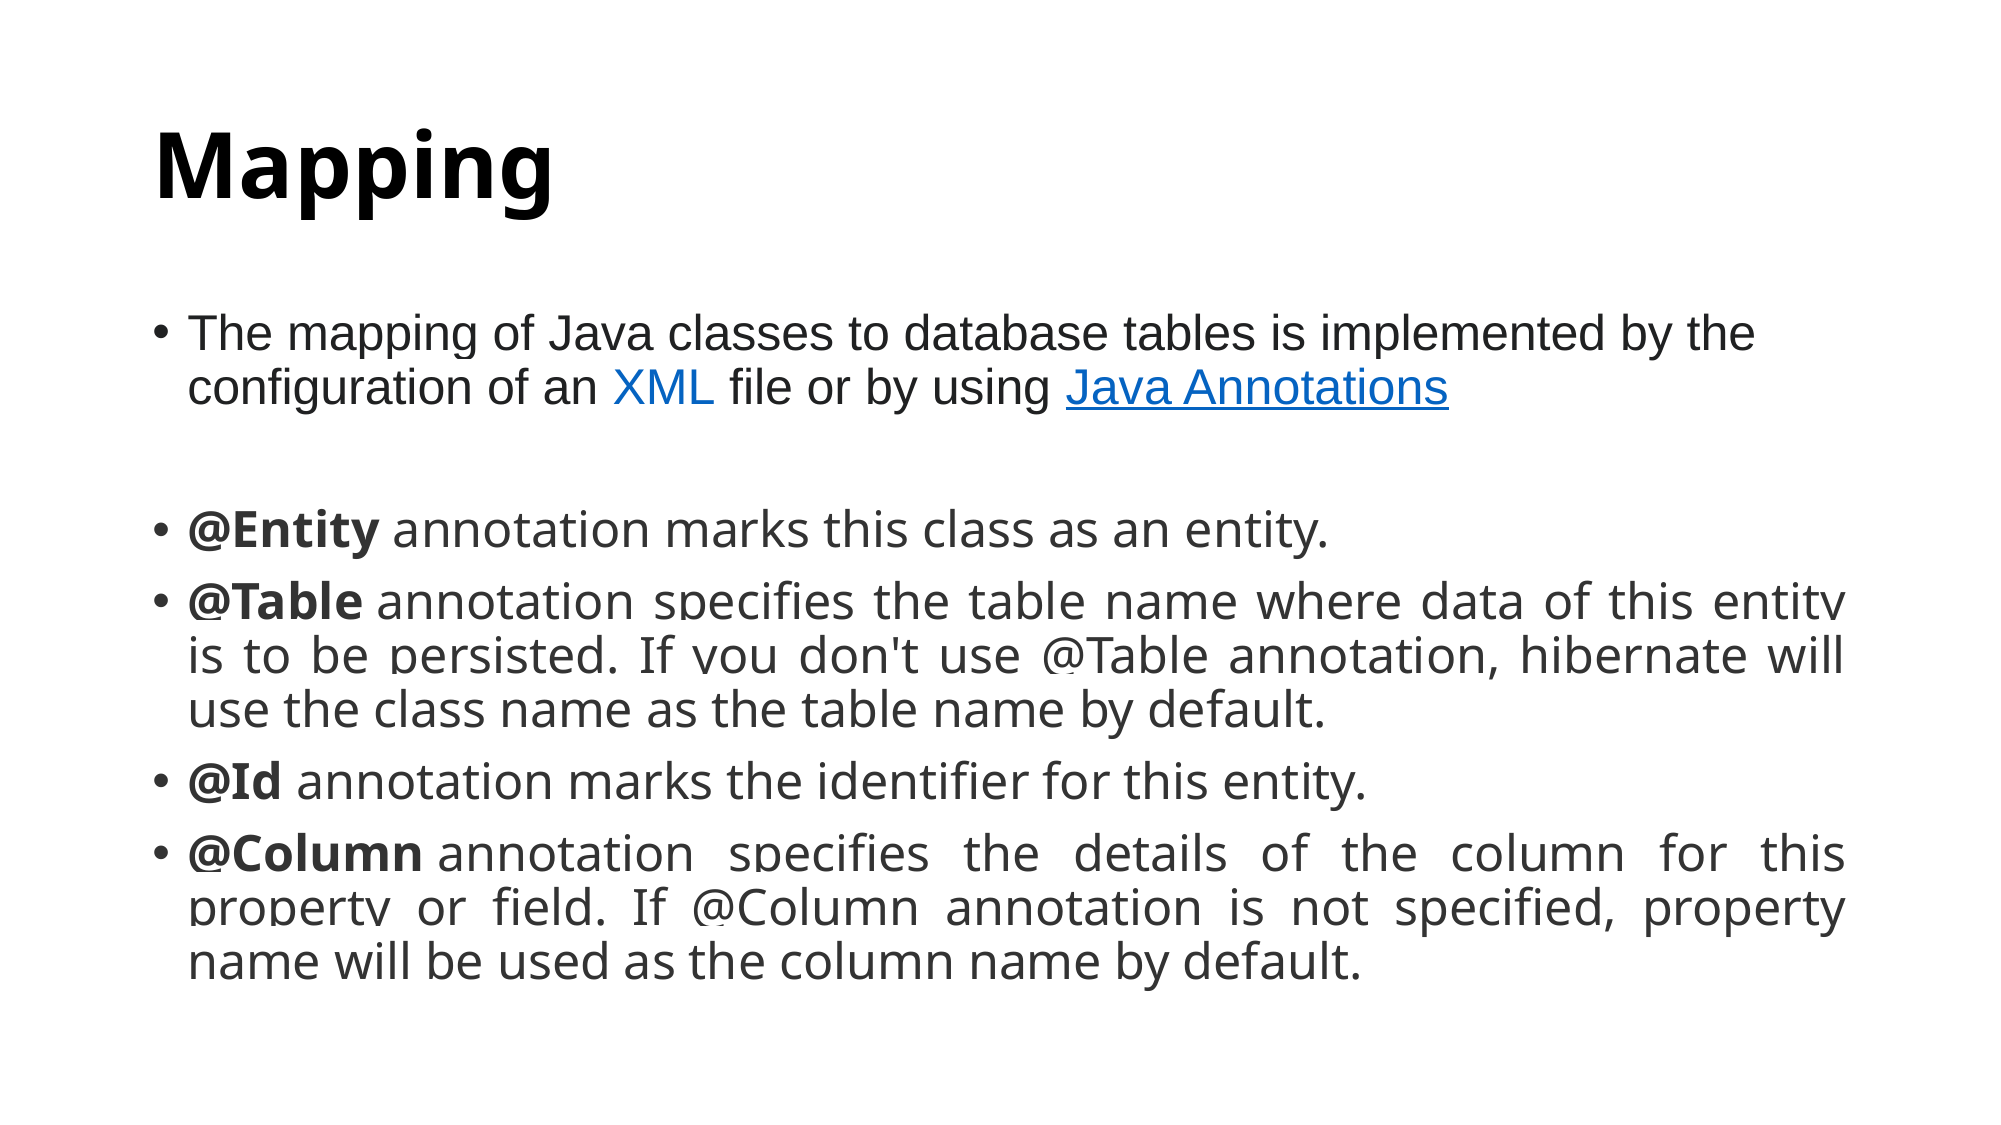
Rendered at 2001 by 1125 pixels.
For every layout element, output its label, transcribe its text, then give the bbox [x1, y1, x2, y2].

list The mapping of Java classes to database tables is implemented by the configuration of an XML file or by using Java Annotations @Entity annotation marks this class as an entity. @Table annotation specifies the table name where data of this entity is to be persisted. If you don't use @Table annotation, hibernate will use the class name as the table name by default. @Id annotation marks the identifier for this entity. @Column annotation specifies the details of the column for this property or field. If @Column annotation is not specified, property name will be used as the column name by default. [137, 299, 1863, 1014]
title Mapping [137, 59, 1863, 278]
